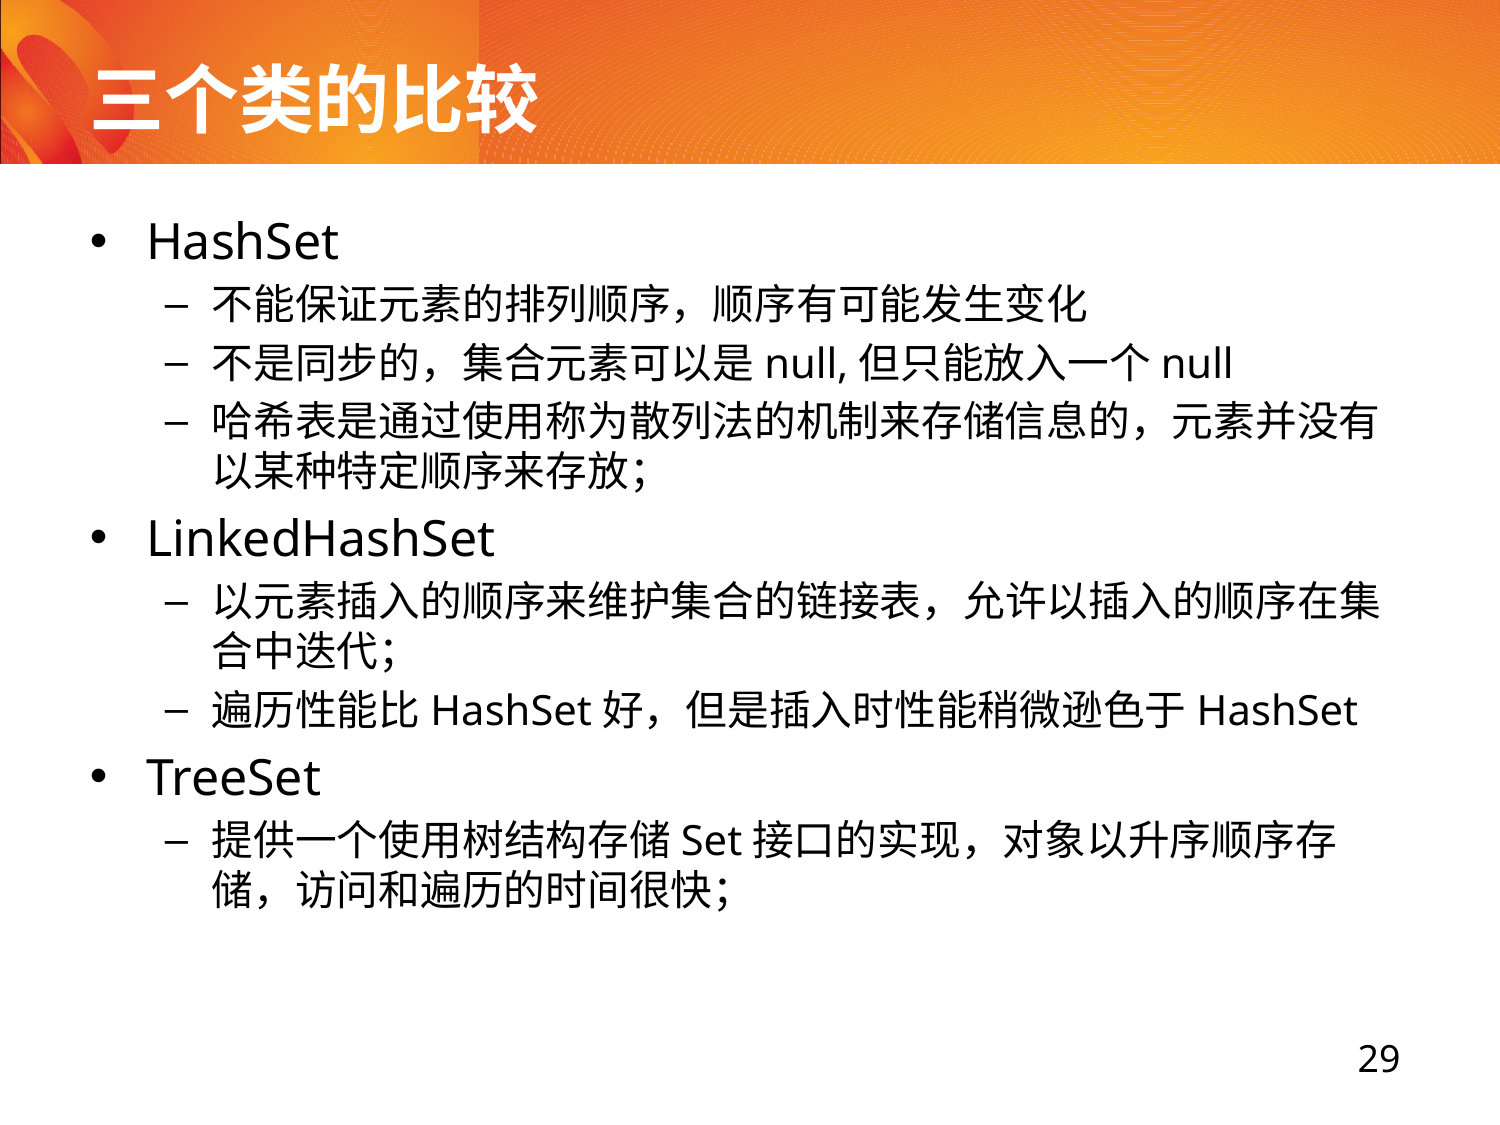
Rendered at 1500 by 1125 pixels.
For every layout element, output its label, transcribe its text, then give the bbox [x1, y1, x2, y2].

list HashSet 不能保证元素的排列顺序，顺序有可能发生变化 不是同步的，集合元素可以是null,但只能放入一个null 哈希表是通过使用称为散列法的机制来存储信息的，元素并没有以某种特定顺序来存放； LinkedHashSet 以元素插入的顺序来维护集合的链接表，允许以插入的顺序在集合中迭代； 遍历性能比HashSet好，但是插入时性能稍微逊色于HashSet TreeSet 提供一个使用树结构存储Set接口的实现，对象以升序顺序存储，访问和遍历的时间很快； [75, 190, 1425, 1005]
title 三个类的比较 [75, 45, 1425, 167]
picture [0, 0, 1500, 164]
